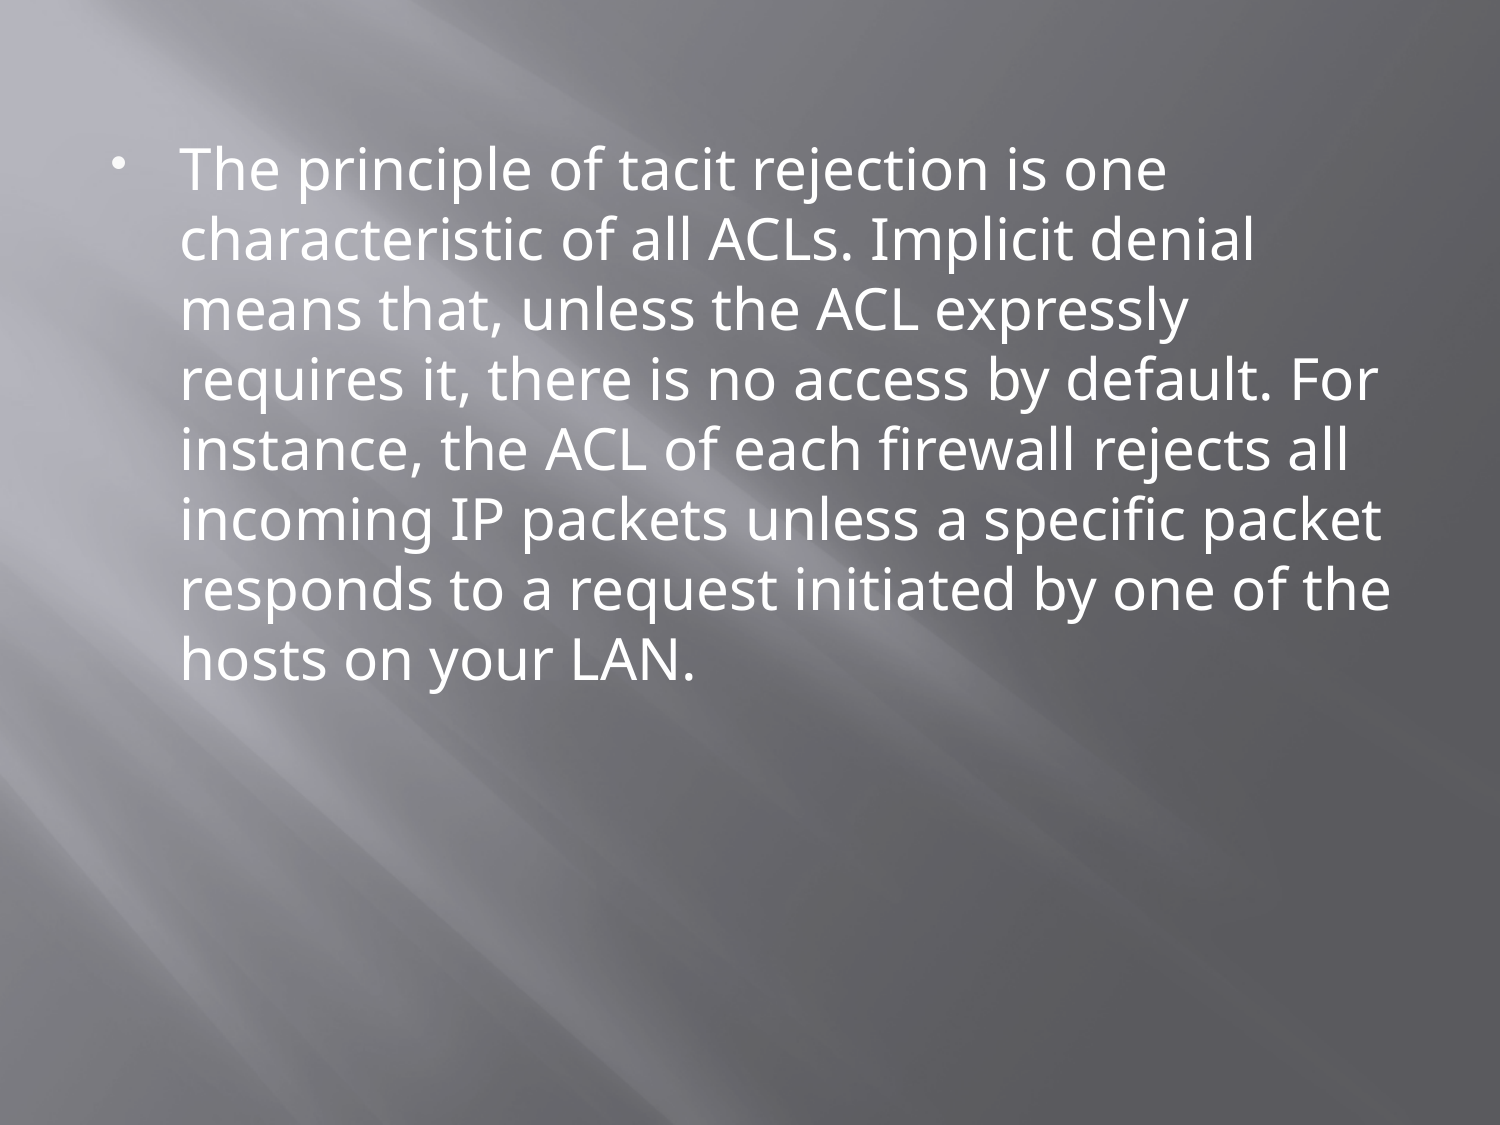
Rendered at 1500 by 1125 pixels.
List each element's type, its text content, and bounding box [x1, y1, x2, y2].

list The principle of tacit rejection is one characteristic of all ACLs. Implicit denial means that, unless the ACL expressly requires it, there is no access by default. For instance, the ACL of each firewall rejects all incoming IP packets unless a specific packet responds to a request initiated by one of the hosts on your LAN. [75, 125, 1425, 1035]
